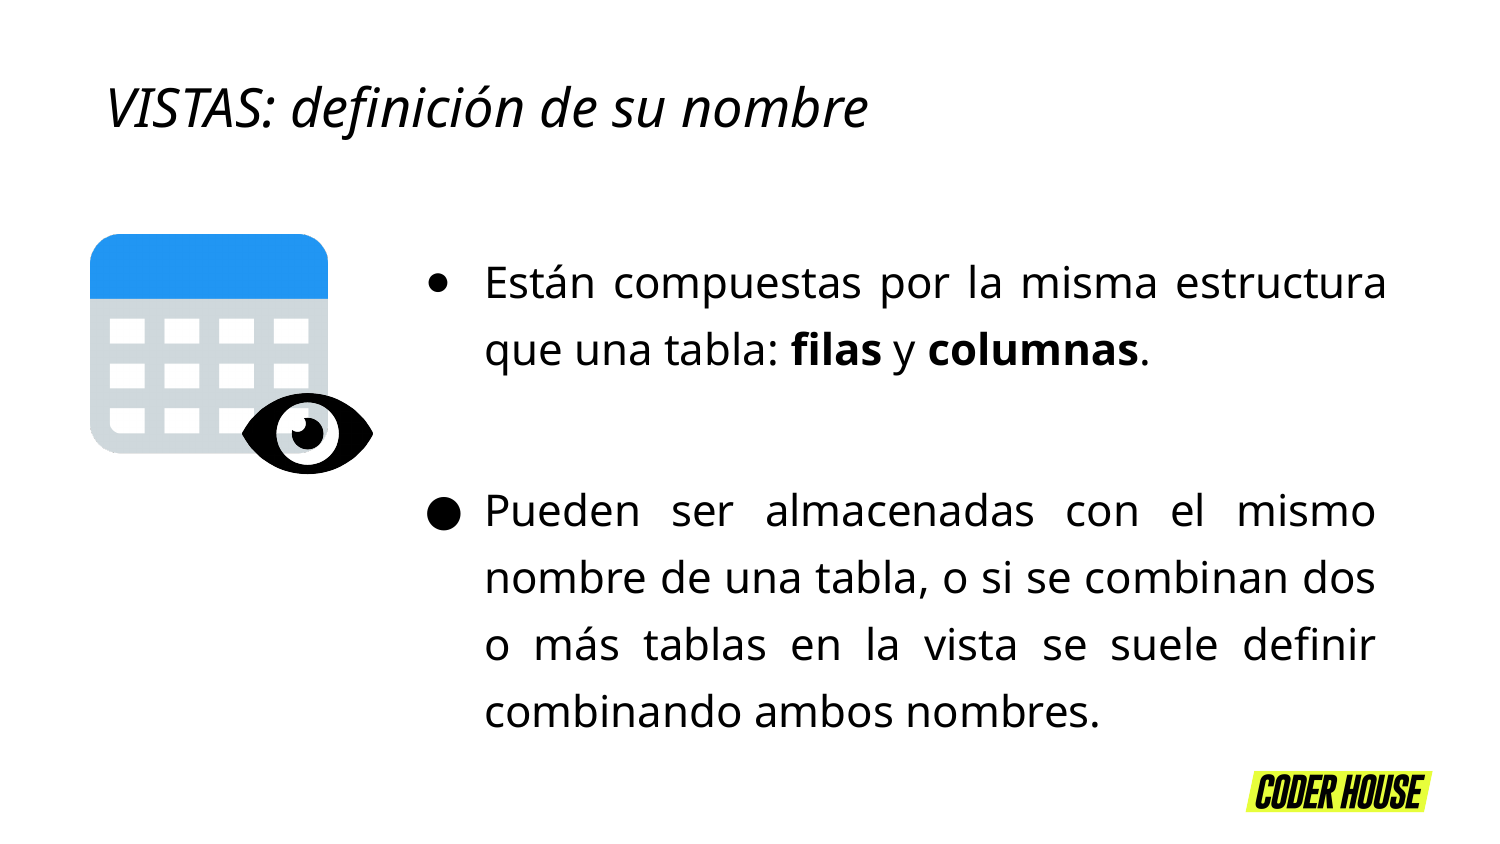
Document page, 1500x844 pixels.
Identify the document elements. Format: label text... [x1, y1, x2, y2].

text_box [89, 224, 373, 500]
text_box Pueden ser almacenadas con el mismo nombre de una tabla, o si se combinan dos o más tablas en la vista se suele definir combinando ambos nombres. [394, 452, 1399, 752]
text_box Están compuestas por la misma estructura que una tabla: filas y columnas. [394, 225, 1410, 403]
picture [1241, 764, 1437, 819]
text_box VISTAS: definición de su nombre [90, 58, 1410, 175]
